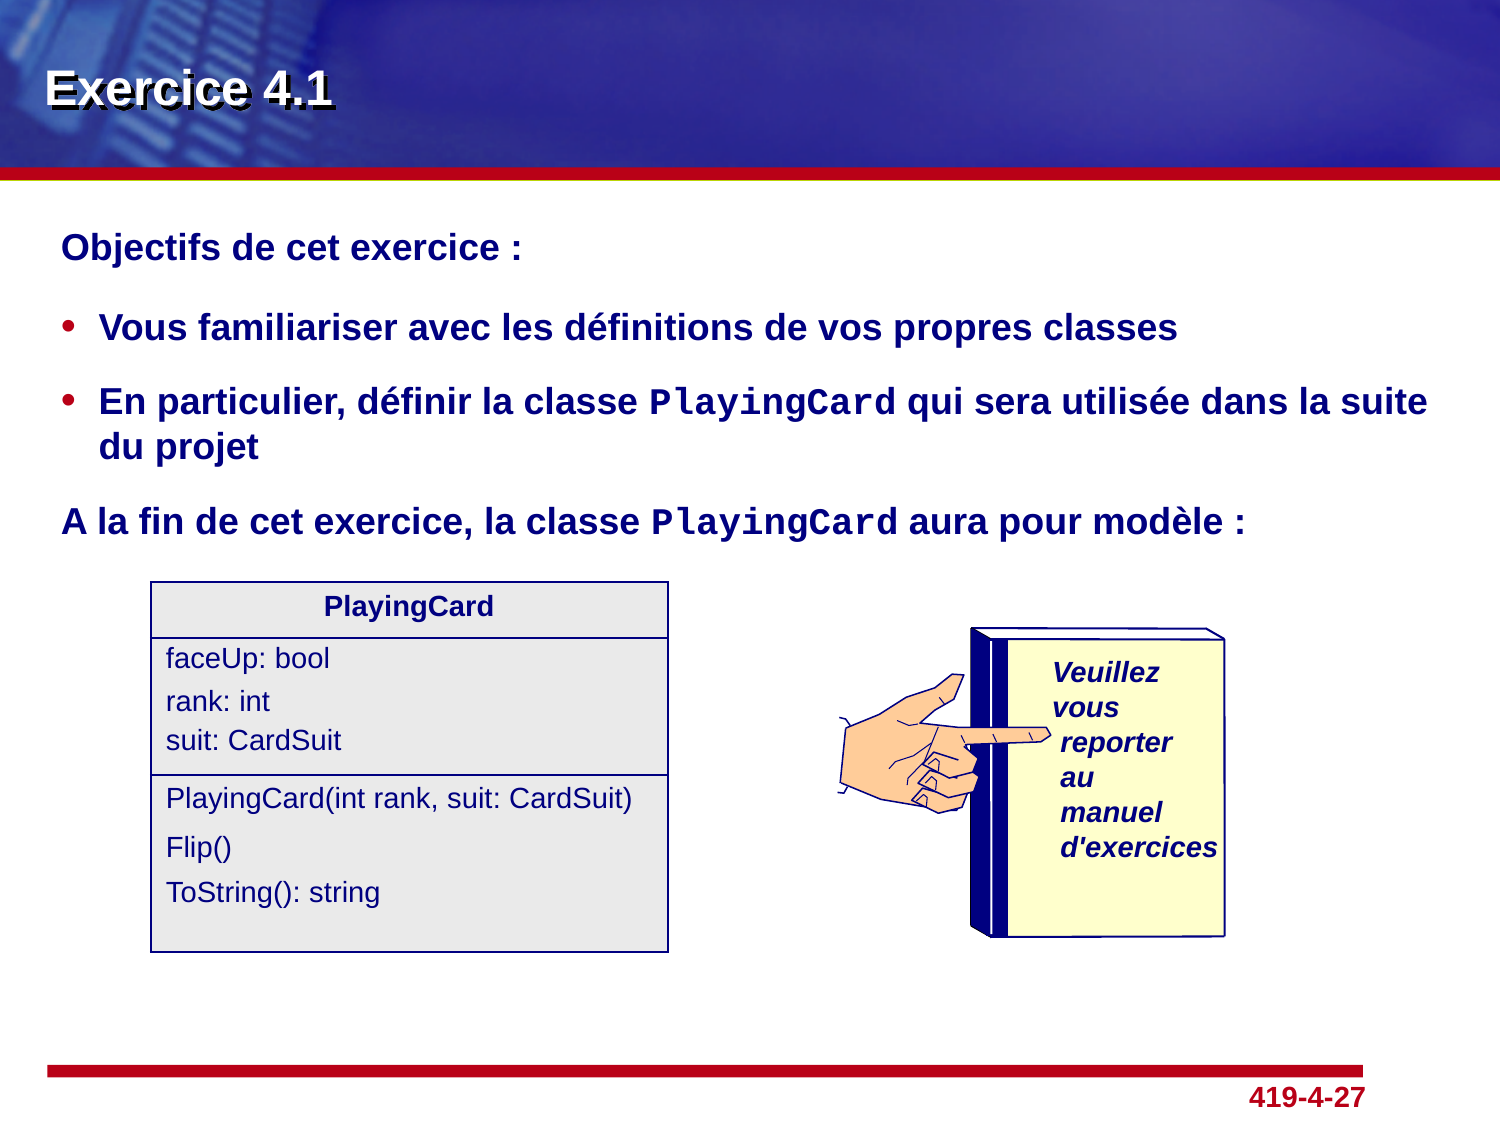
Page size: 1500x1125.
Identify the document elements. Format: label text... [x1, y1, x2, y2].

picture [0, 0, 1500, 167]
table_cell faceUp: bool rank: int suit: CardSuit [152, 639, 667, 774]
title Exercice 4.1 [29, 26, 1308, 146]
list Objectifs de cet exercice : Vous familiariser avec les définitions de vos propres classes En particulier, définir la classe PlayingCard qui sera utilisée dans la suite du projet A la fin de cet exercice, la classe PlayingCard aura pour modèle : [45, 215, 1457, 550]
table_cell PlayingCard(int rank, suit: CardSuit) Flip() ToString(): string [152, 776, 667, 951]
table_header PlayingCard [152, 583, 667, 637]
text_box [837, 627, 1225, 938]
